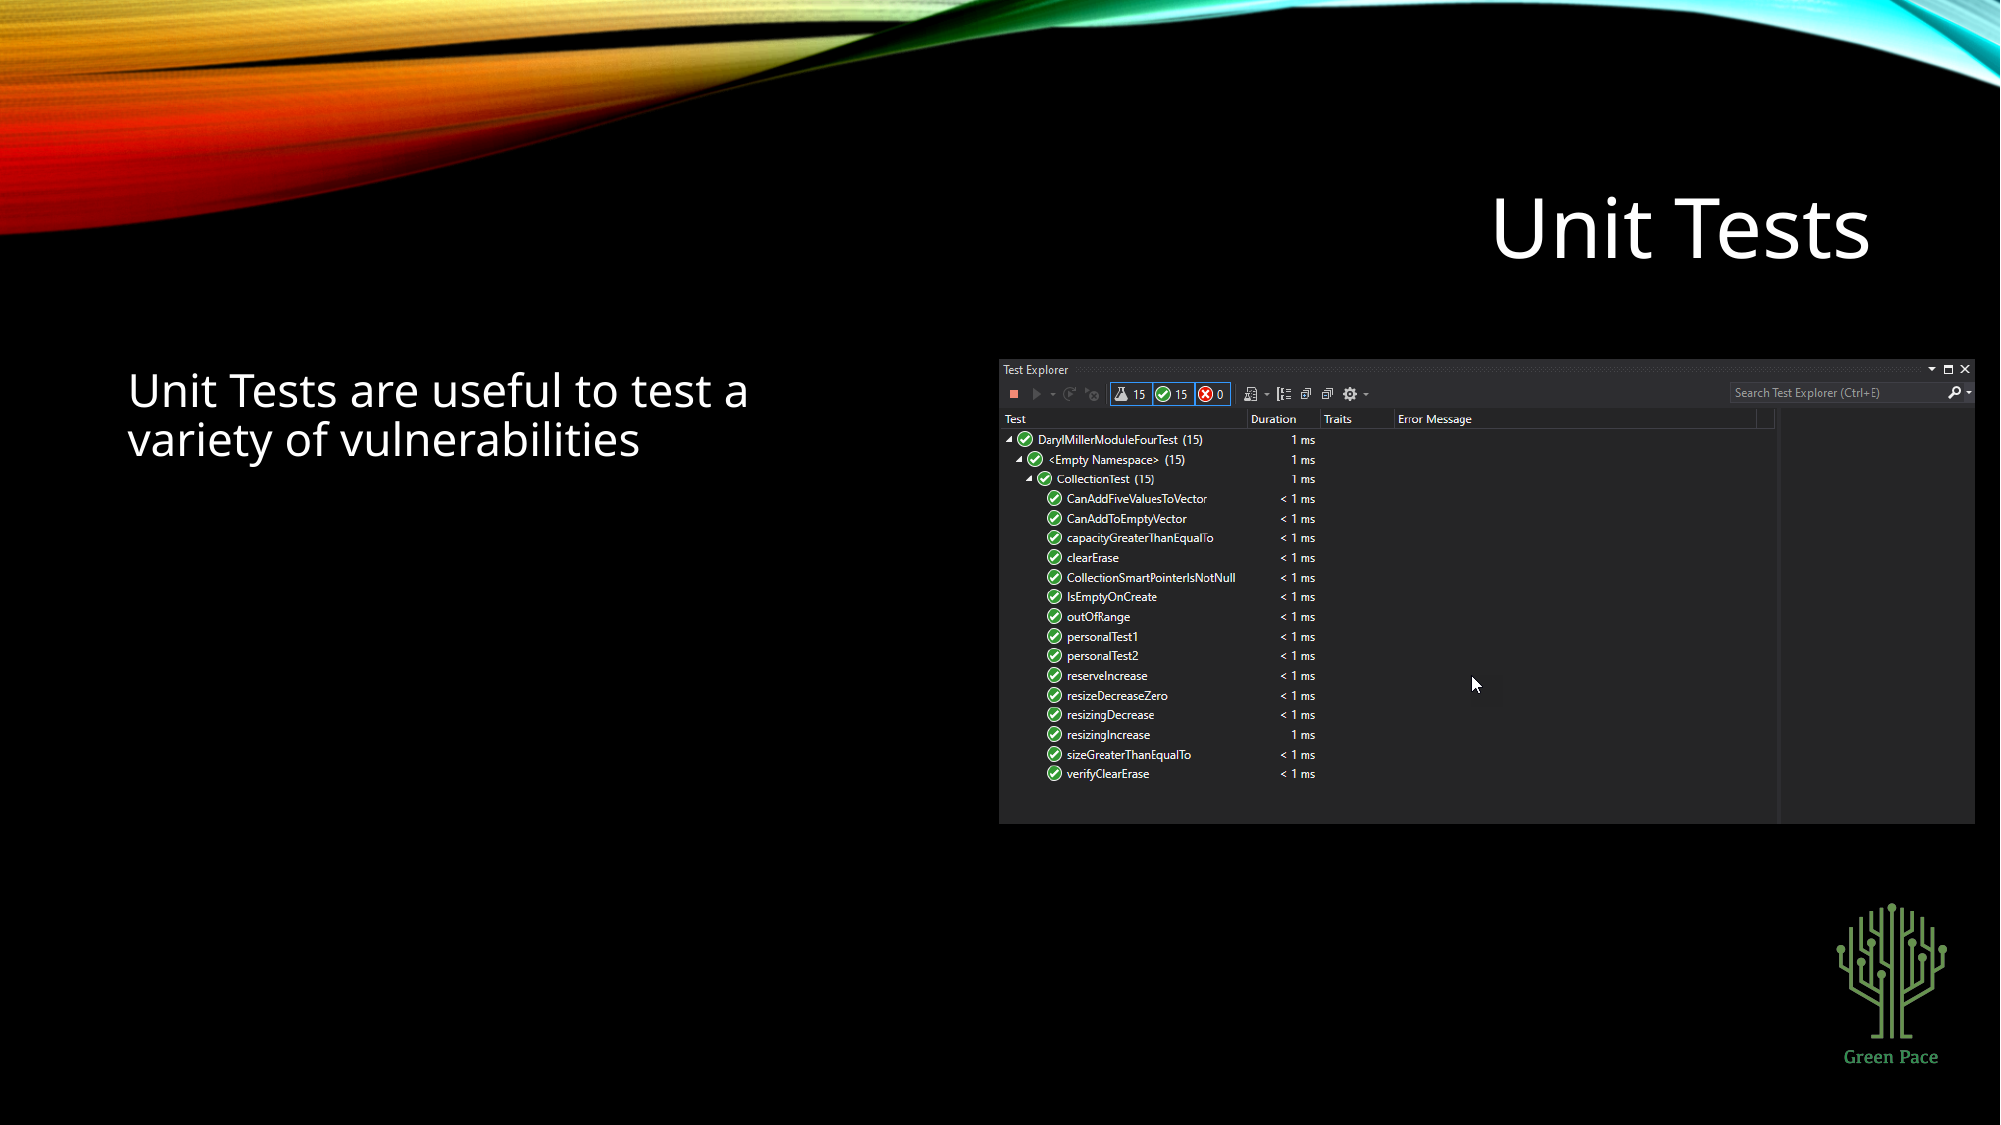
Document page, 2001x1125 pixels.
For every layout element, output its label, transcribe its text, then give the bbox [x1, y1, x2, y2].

picture [1817, 892, 1964, 1082]
title Unit Tests [474, 125, 1888, 338]
list Unit Tests are useful to test a variety of vulnerabilities [112, 360, 913, 1021]
picture [0, 0, 2000, 237]
picture [999, 359, 1976, 824]
